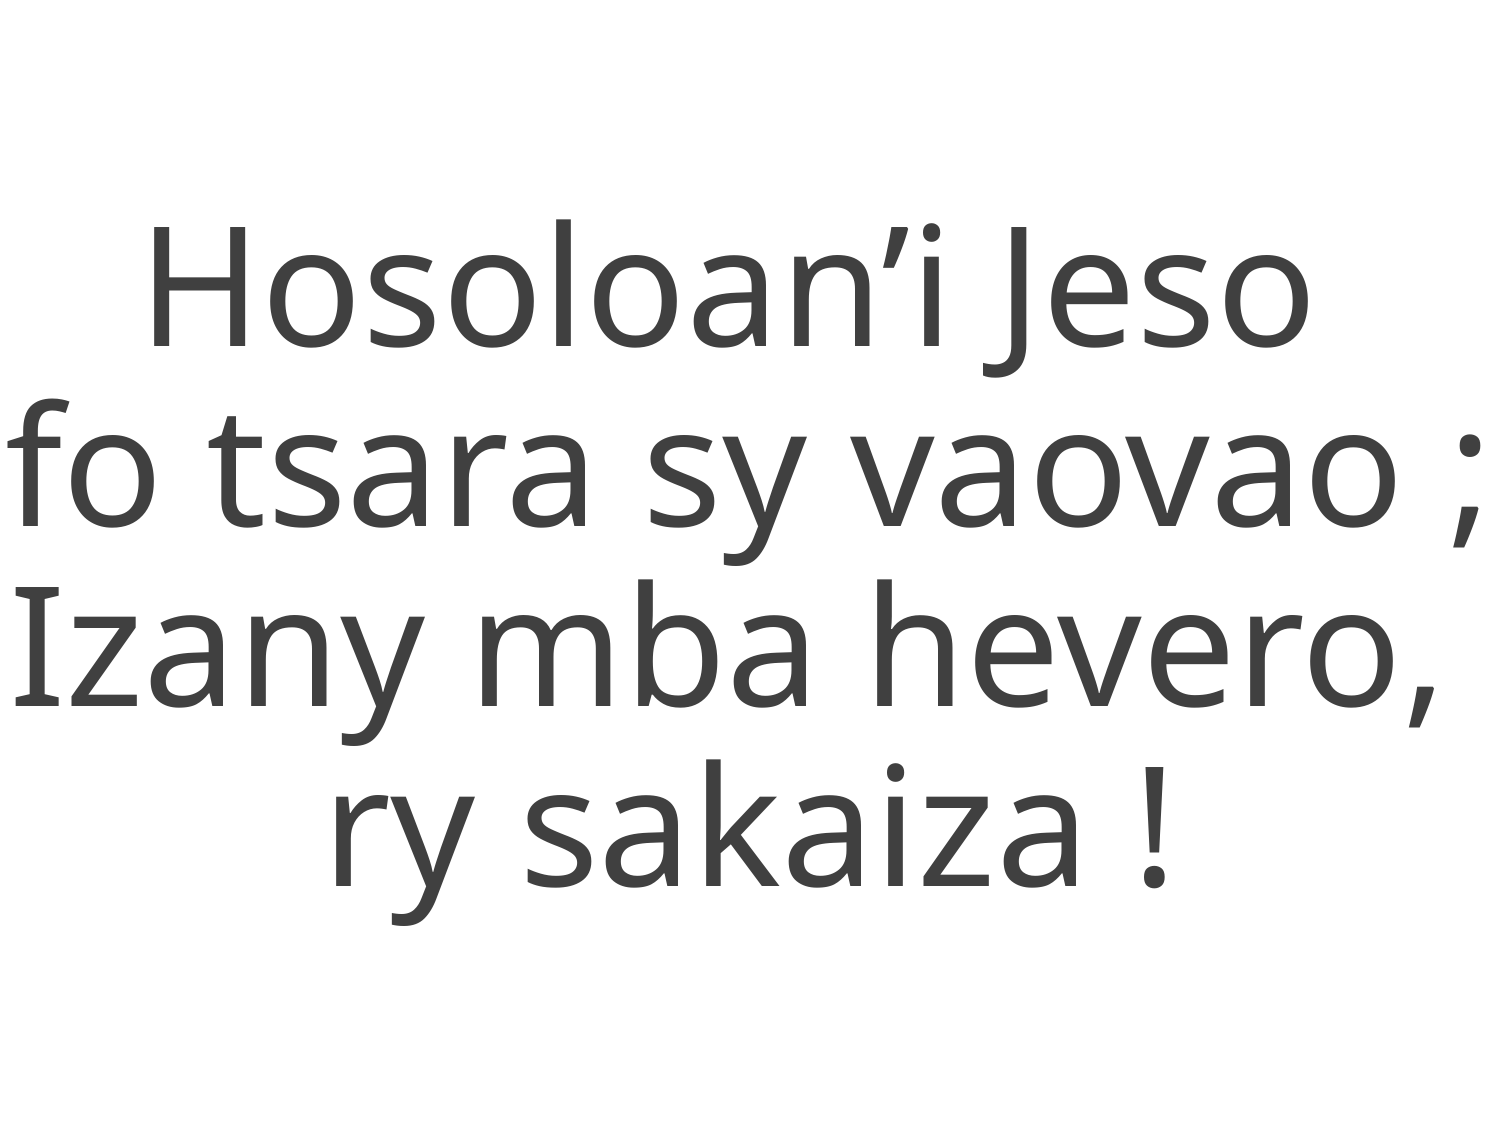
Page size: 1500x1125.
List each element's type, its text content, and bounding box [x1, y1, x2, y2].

title Hosoloan’i Jeso fo tsara sy vaovao ; Izany mba hevero, ry sakaiza ! [0, 453, 1500, 672]
